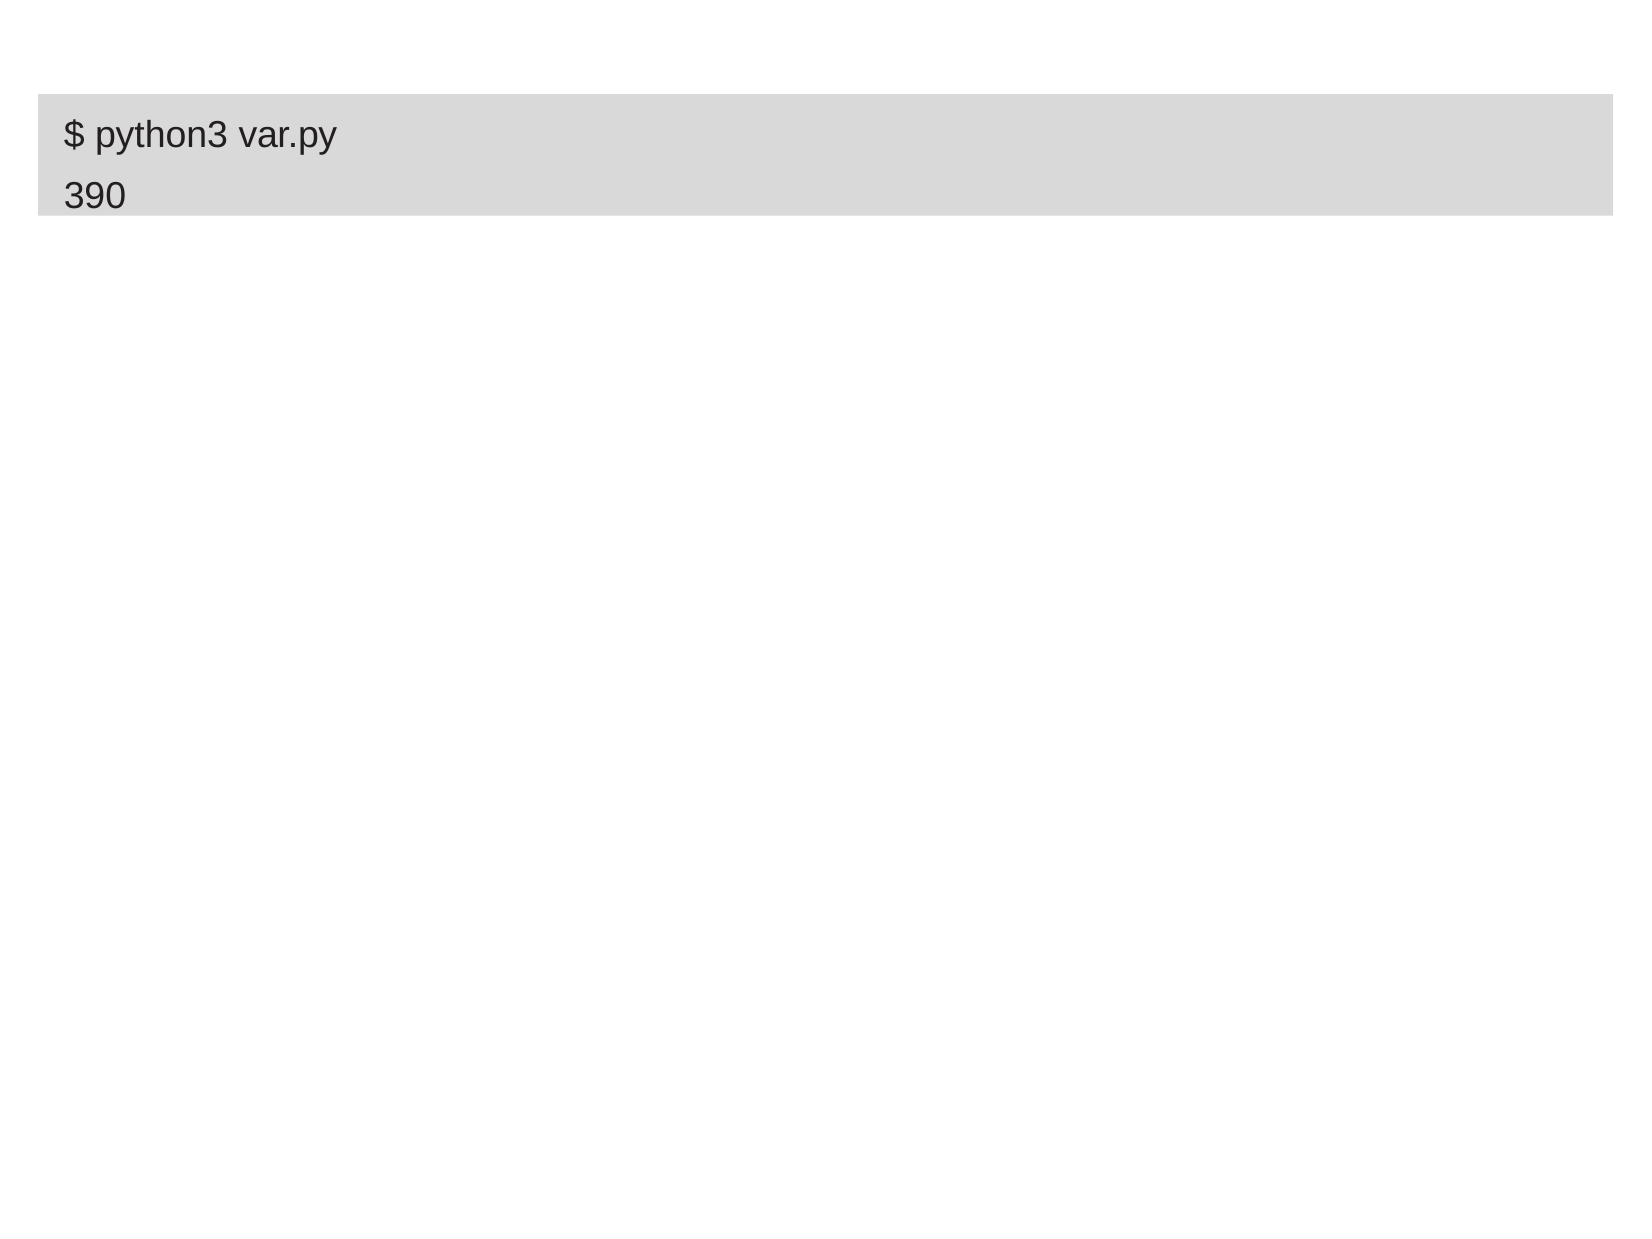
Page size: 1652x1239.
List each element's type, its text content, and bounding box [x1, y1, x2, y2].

text_box $ python3 var.py 390 [38, 94, 1614, 216]
